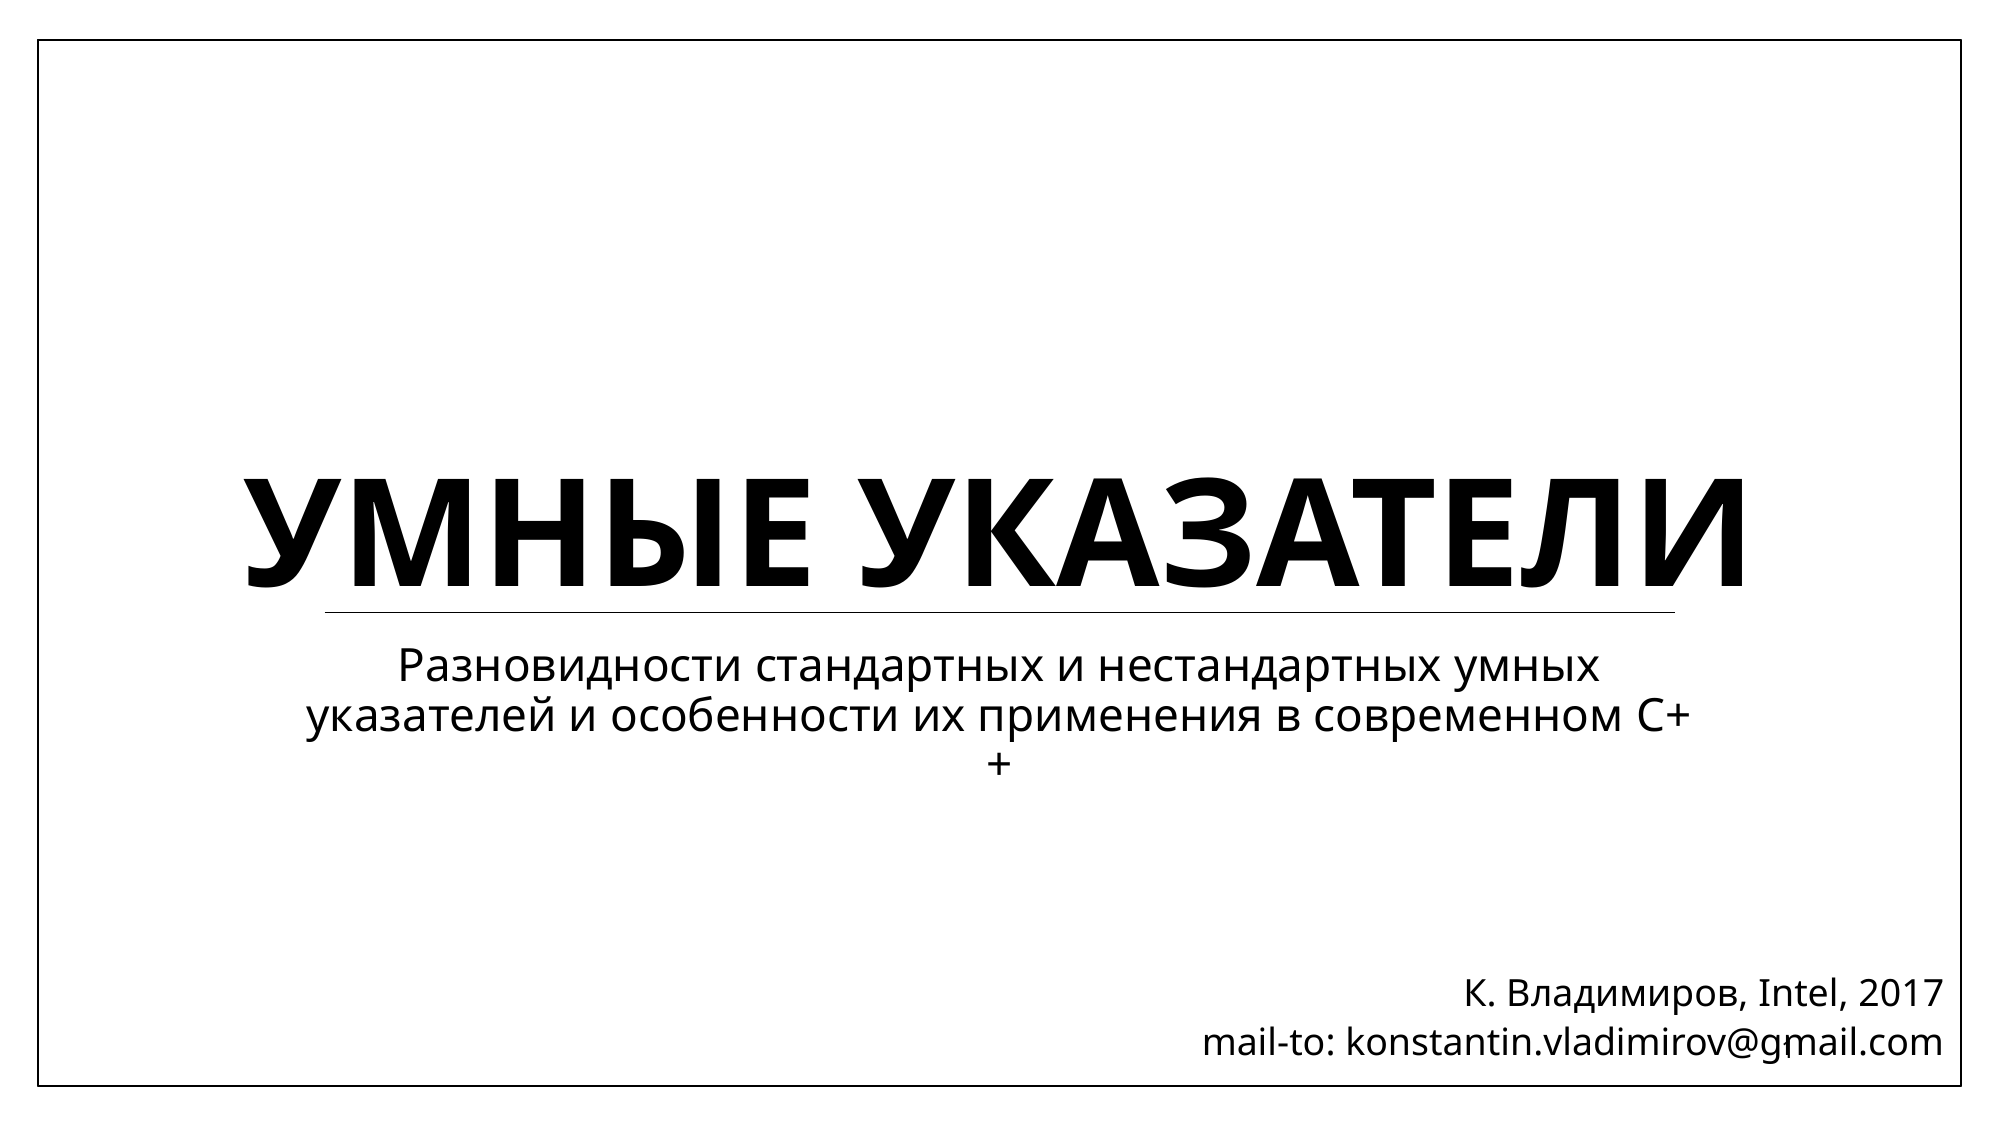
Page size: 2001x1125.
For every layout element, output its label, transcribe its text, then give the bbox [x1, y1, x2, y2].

text_box К. Владимиров, Intel, 2017 mail-to: konstantin.vladimirov@gmail.com [554, 956, 1960, 1086]
title Умные указатели [182, 144, 1818, 625]
subtitle Разновидности стандартных и нестандартных умных указателей и особенности их применения в современном C++ [280, 634, 1719, 863]
slide_number 1 [1530, 1020, 1811, 1081]
